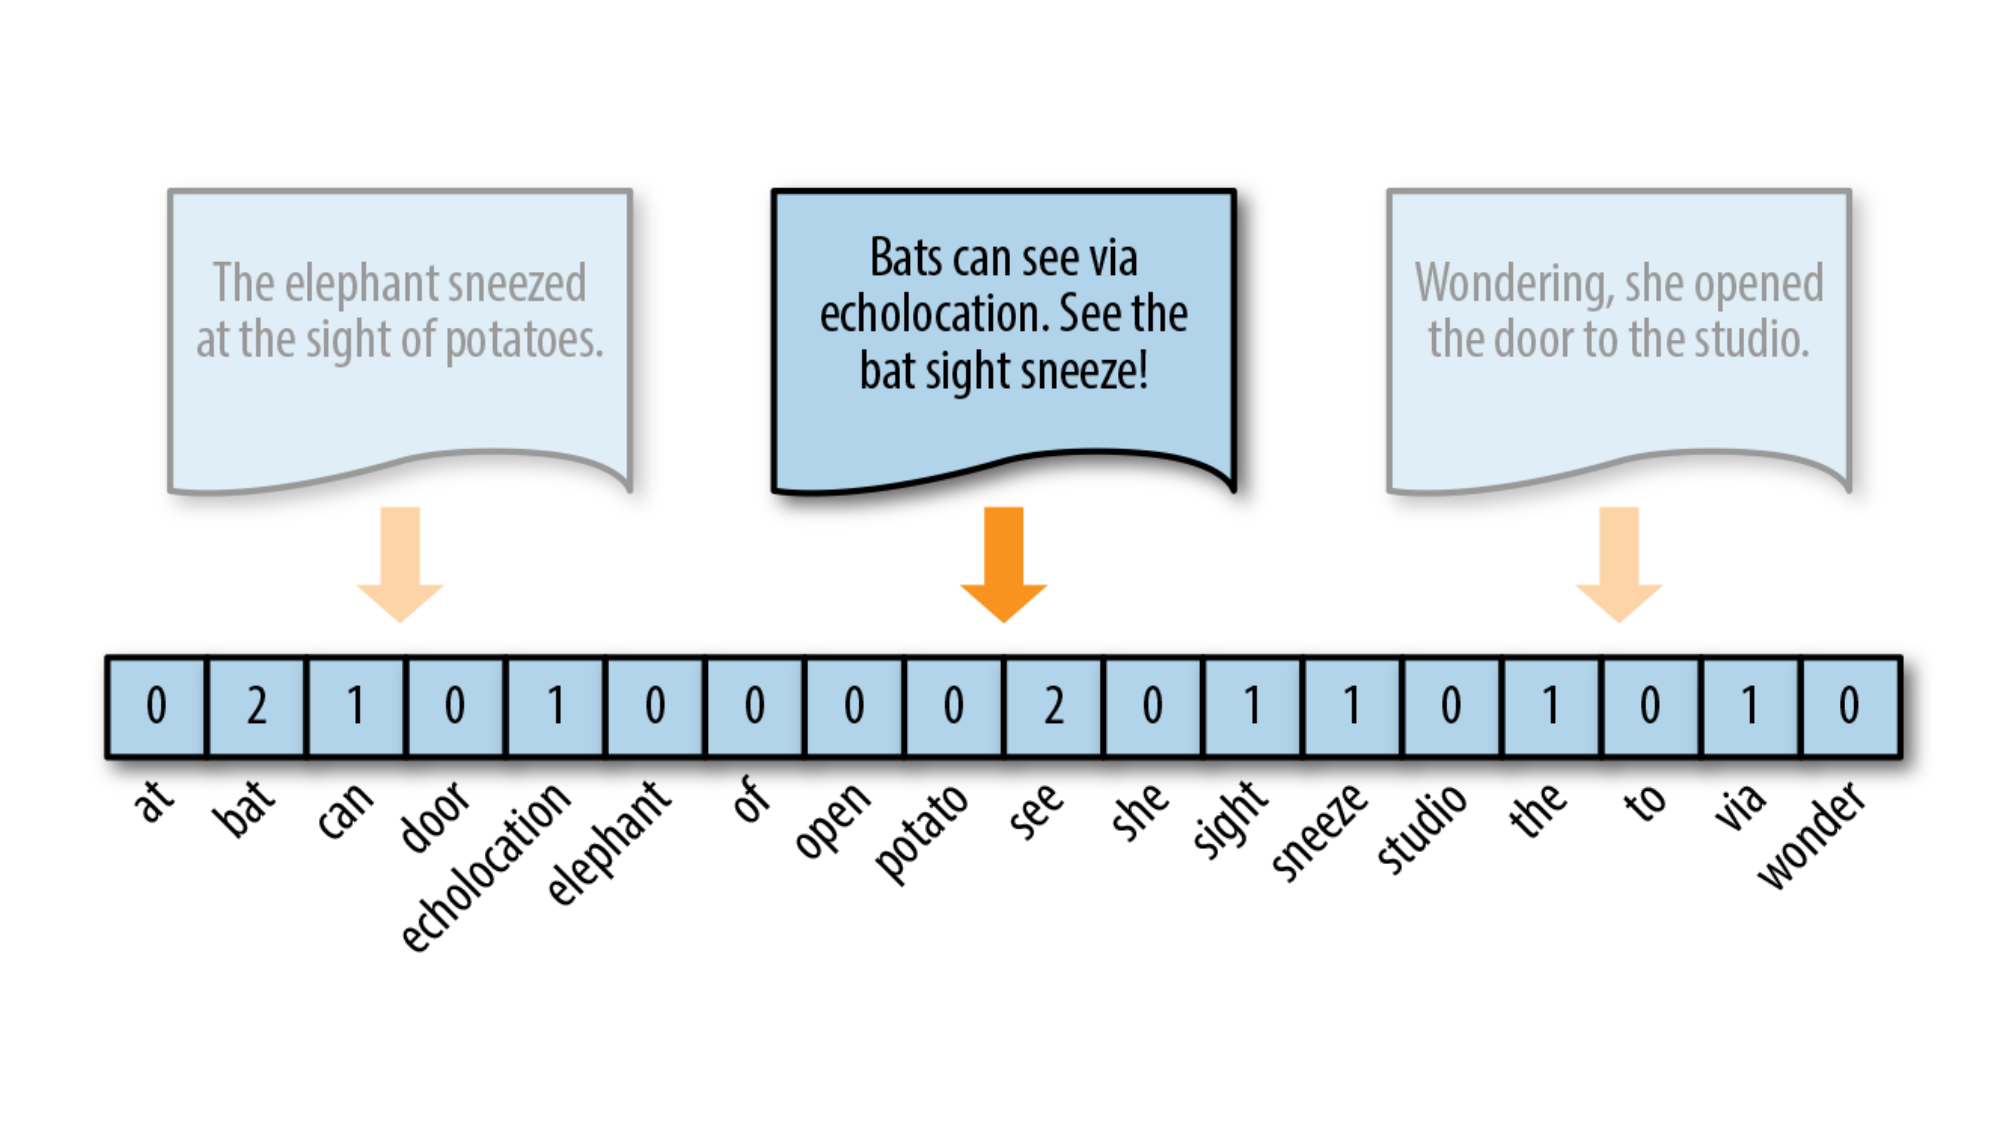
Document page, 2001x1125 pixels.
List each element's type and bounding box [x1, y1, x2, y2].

picture [86, 170, 1940, 968]
